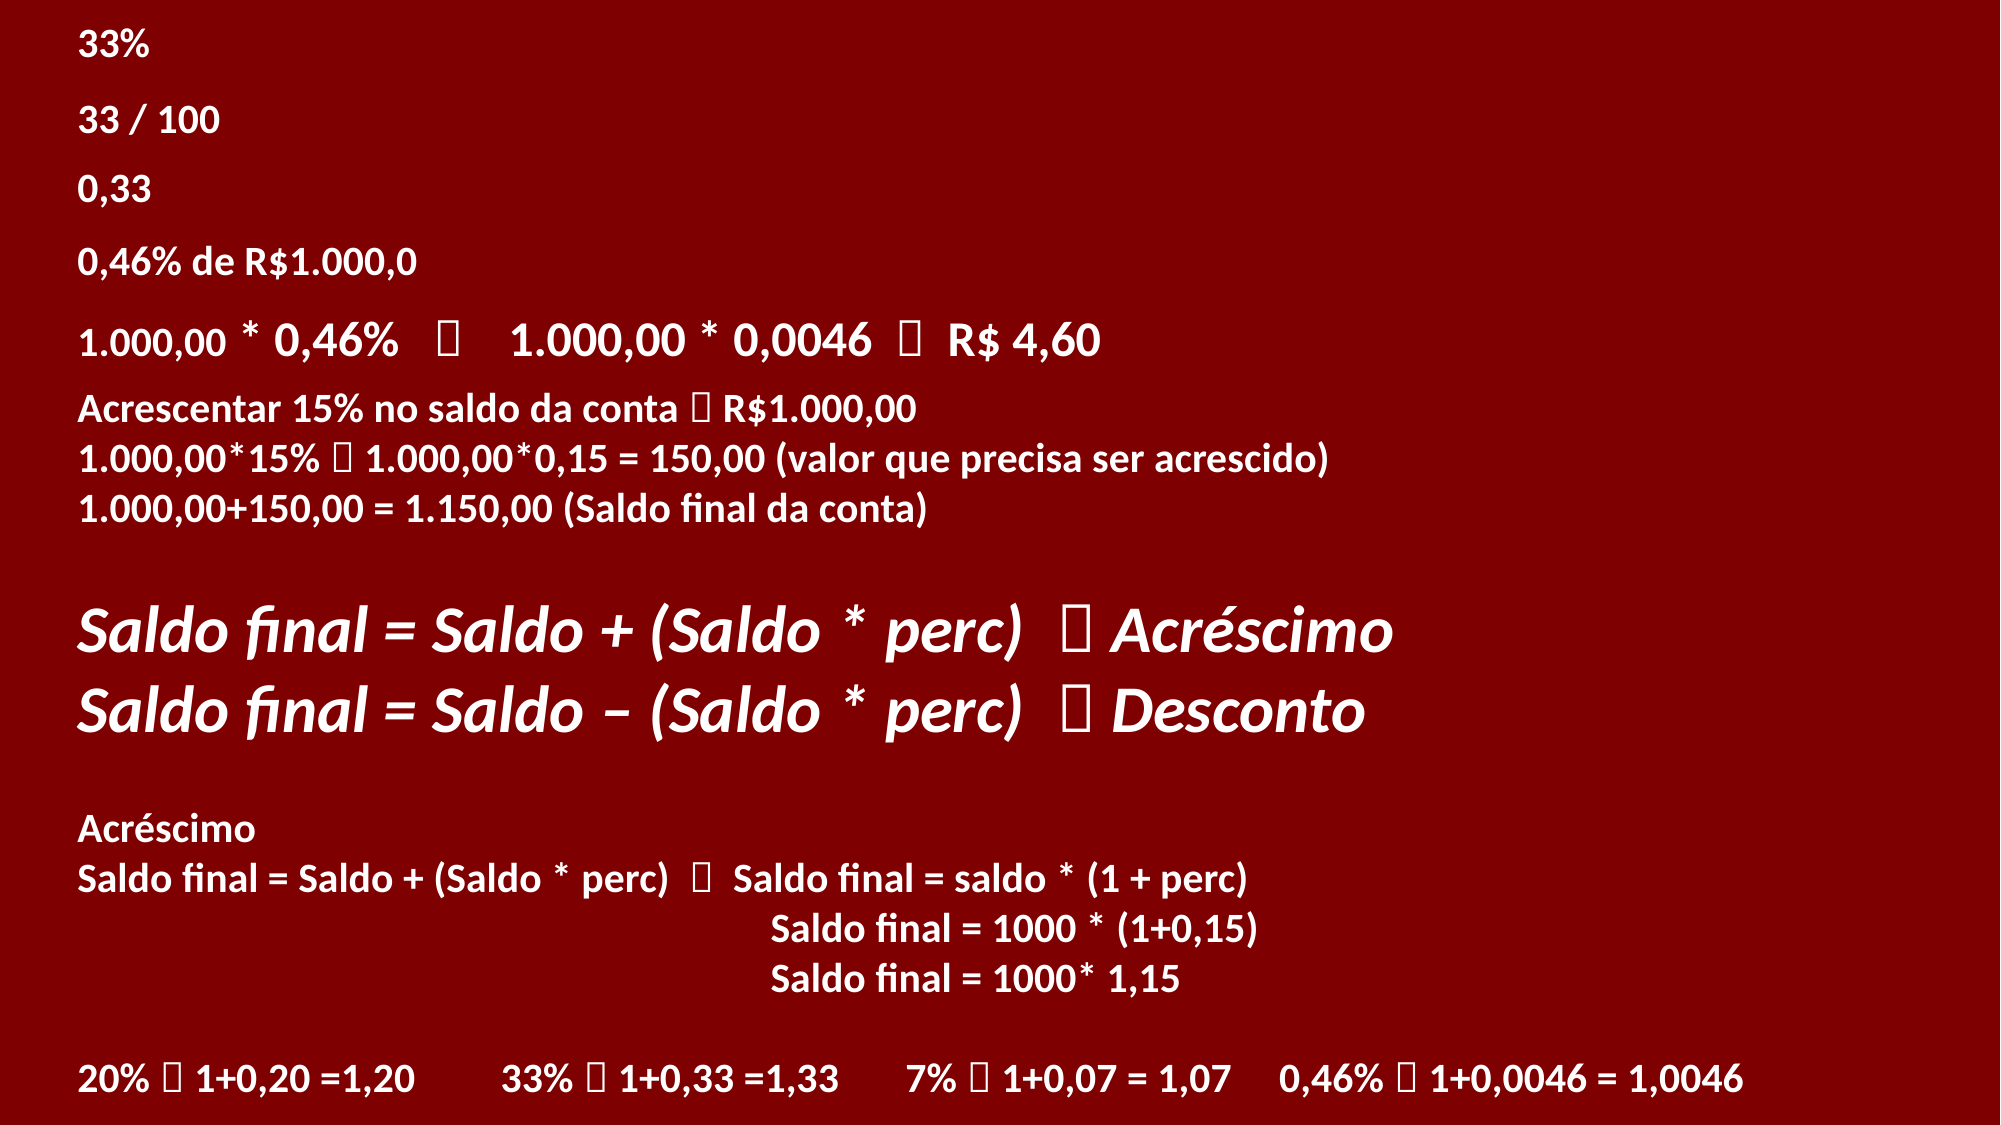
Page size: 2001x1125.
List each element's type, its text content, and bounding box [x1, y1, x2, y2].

text_box 0,33 [62, 200, 1900, 219]
text_box Acrescentar 15% no saldo da conta  R$1.000,00 1.000,00*15%  1.000,00*0,15 = 150,00 (valor que precisa ser acrescido) 1.000,00+150,00 = 1.150,00 (Saldo final da conta) Saldo final = Saldo + (Saldo * perc)  Acréscimo Saldo final = Saldo – (Saldo * perc)  Desconto Acréscimo Saldo final = Saldo + (Saldo * perc)  Saldo final = saldo * (1 + perc) Saldo final = 1000 * (1+0,15) Saldo final = 1000* 1,15 20%  1+0,20 =1,20 33%  1+0,33 =1,33 7%  1+0,07 = 1,07 0,46%  1+0,0046 = 1,0046 [62, 374, 1900, 1108]
text_box 33 / 100 [62, 84, 1900, 200]
text_box 1.000,00 * 0,46%  1.000,00 * 0,0046  R$ 4,60 [62, 298, 1900, 374]
text_box 0,46% de R$1.000,0 [62, 225, 1900, 291]
text_box 33% [62, 8, 1900, 74]
